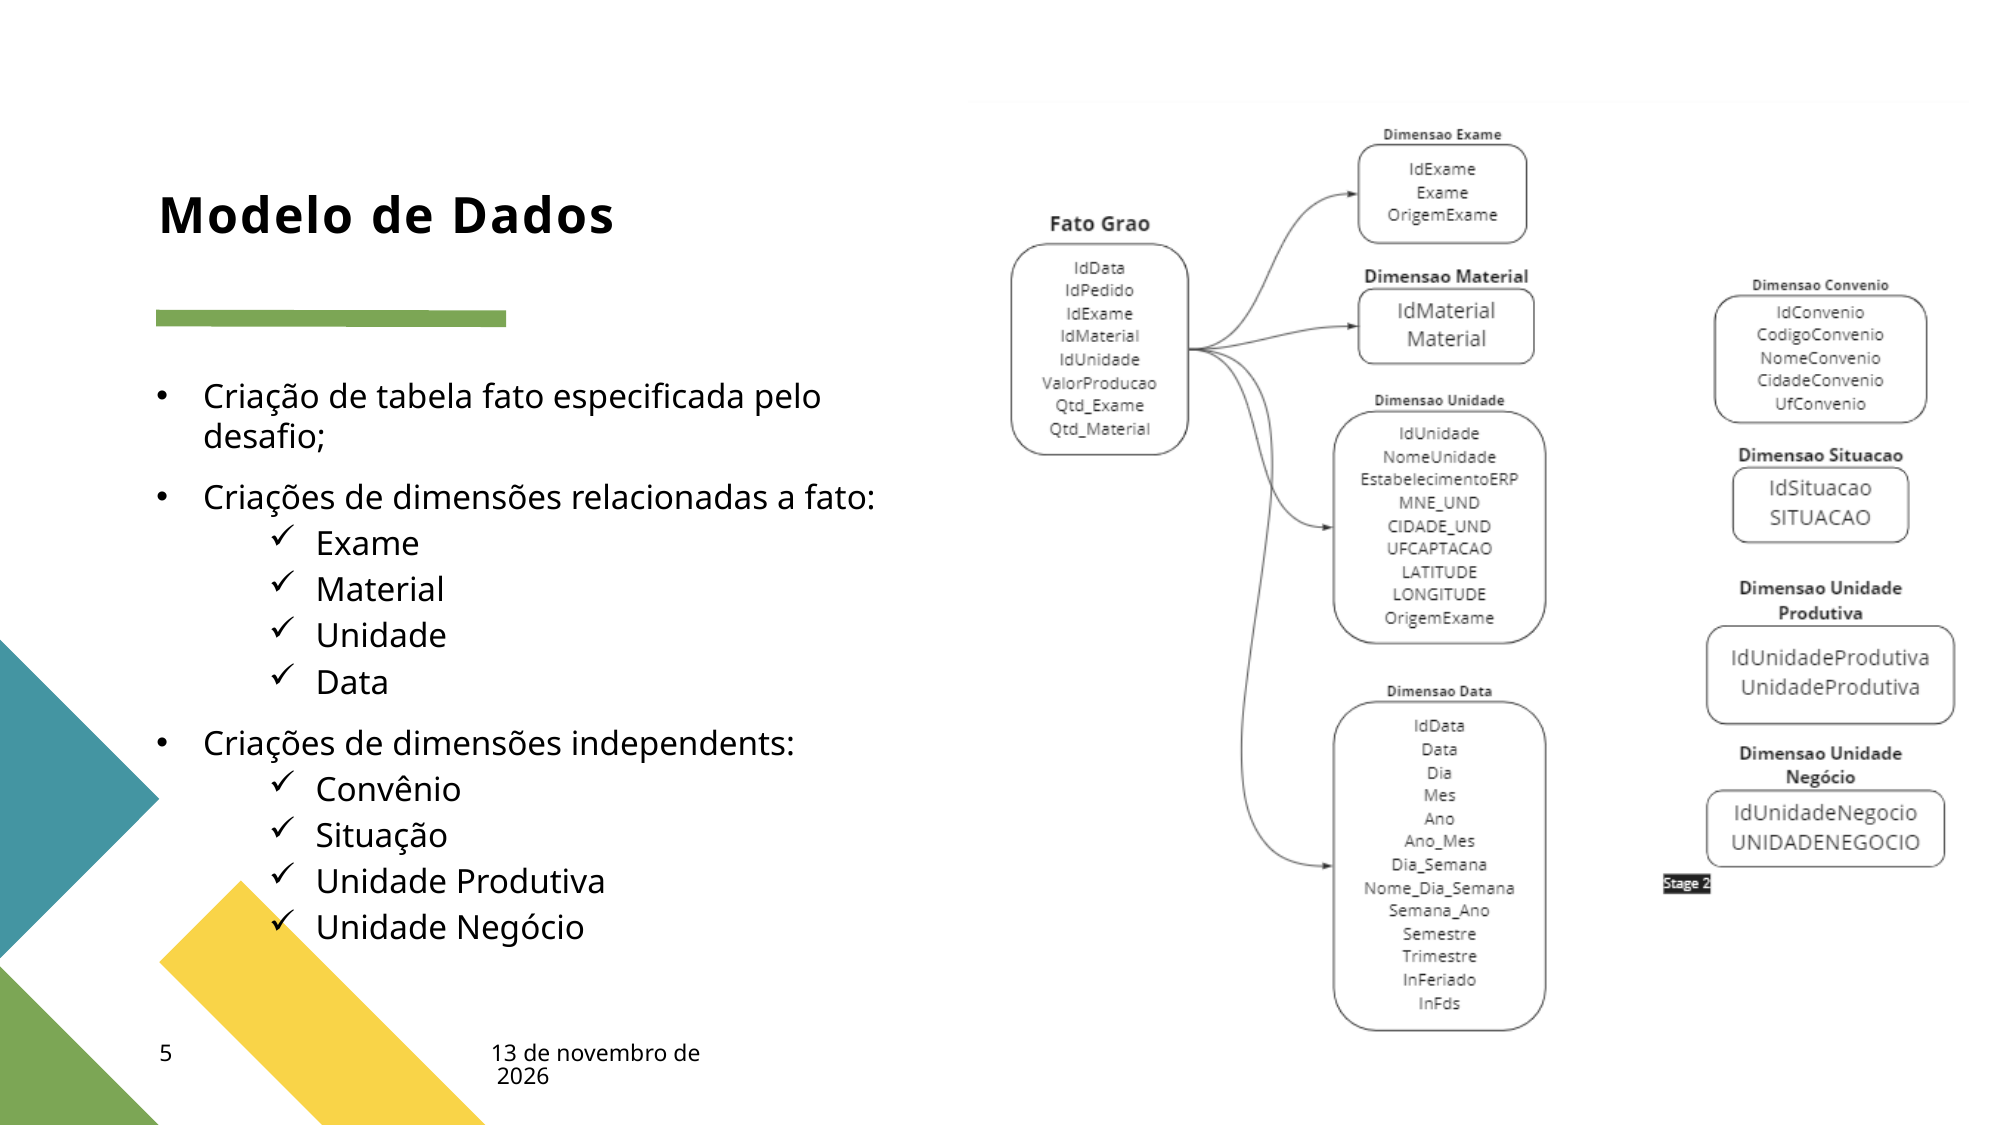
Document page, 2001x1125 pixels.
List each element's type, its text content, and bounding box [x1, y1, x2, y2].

slide_number 14 de março de 2023 [490, 1038, 707, 1080]
list Criação de tabela fato especificada pelo desafio; Criações de dimensões relacionadas a fato: Exame Material Unidade Data Criações de dimensões independents: Convênio Situação Unidade Produtiva Unidade Negócio [156, 375, 907, 835]
title Modelo de Dados [158, 144, 968, 245]
picture [968, 88, 1969, 1039]
slide_number 5 [159, 1038, 246, 1080]
